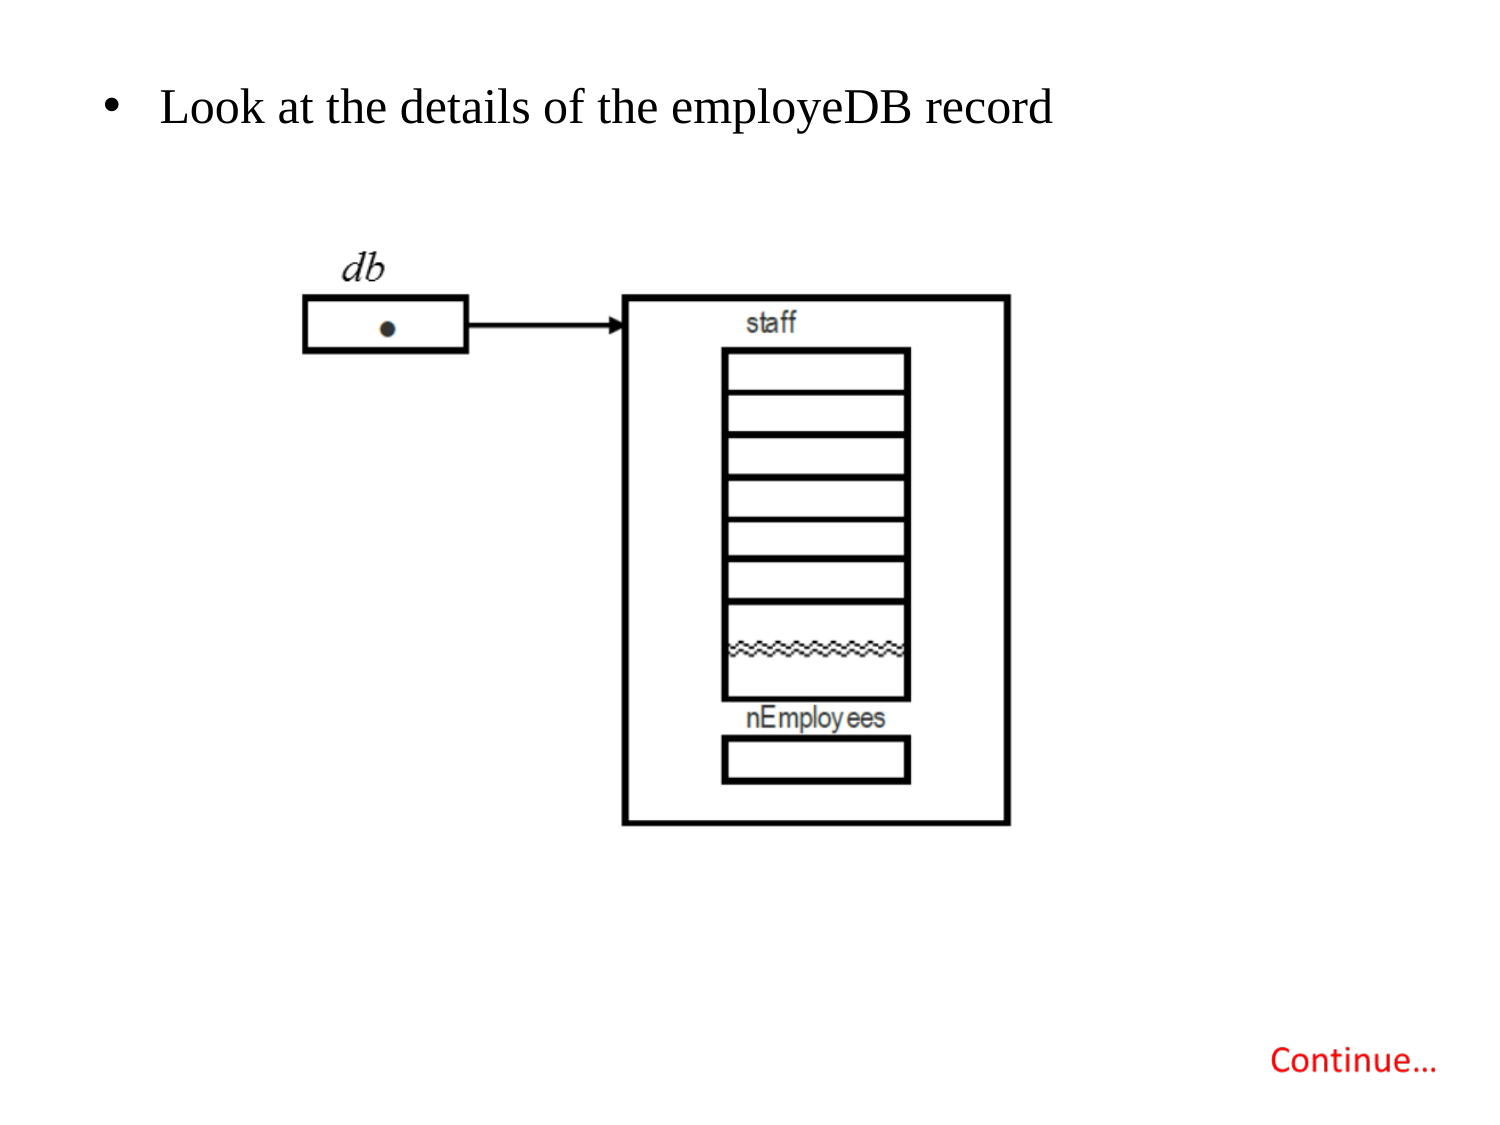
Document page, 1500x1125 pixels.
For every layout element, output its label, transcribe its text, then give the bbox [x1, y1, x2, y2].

text_box Look at the details of the employeDB record [88, 66, 1400, 142]
picture [1245, 1022, 1466, 1106]
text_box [253, 238, 1064, 868]
